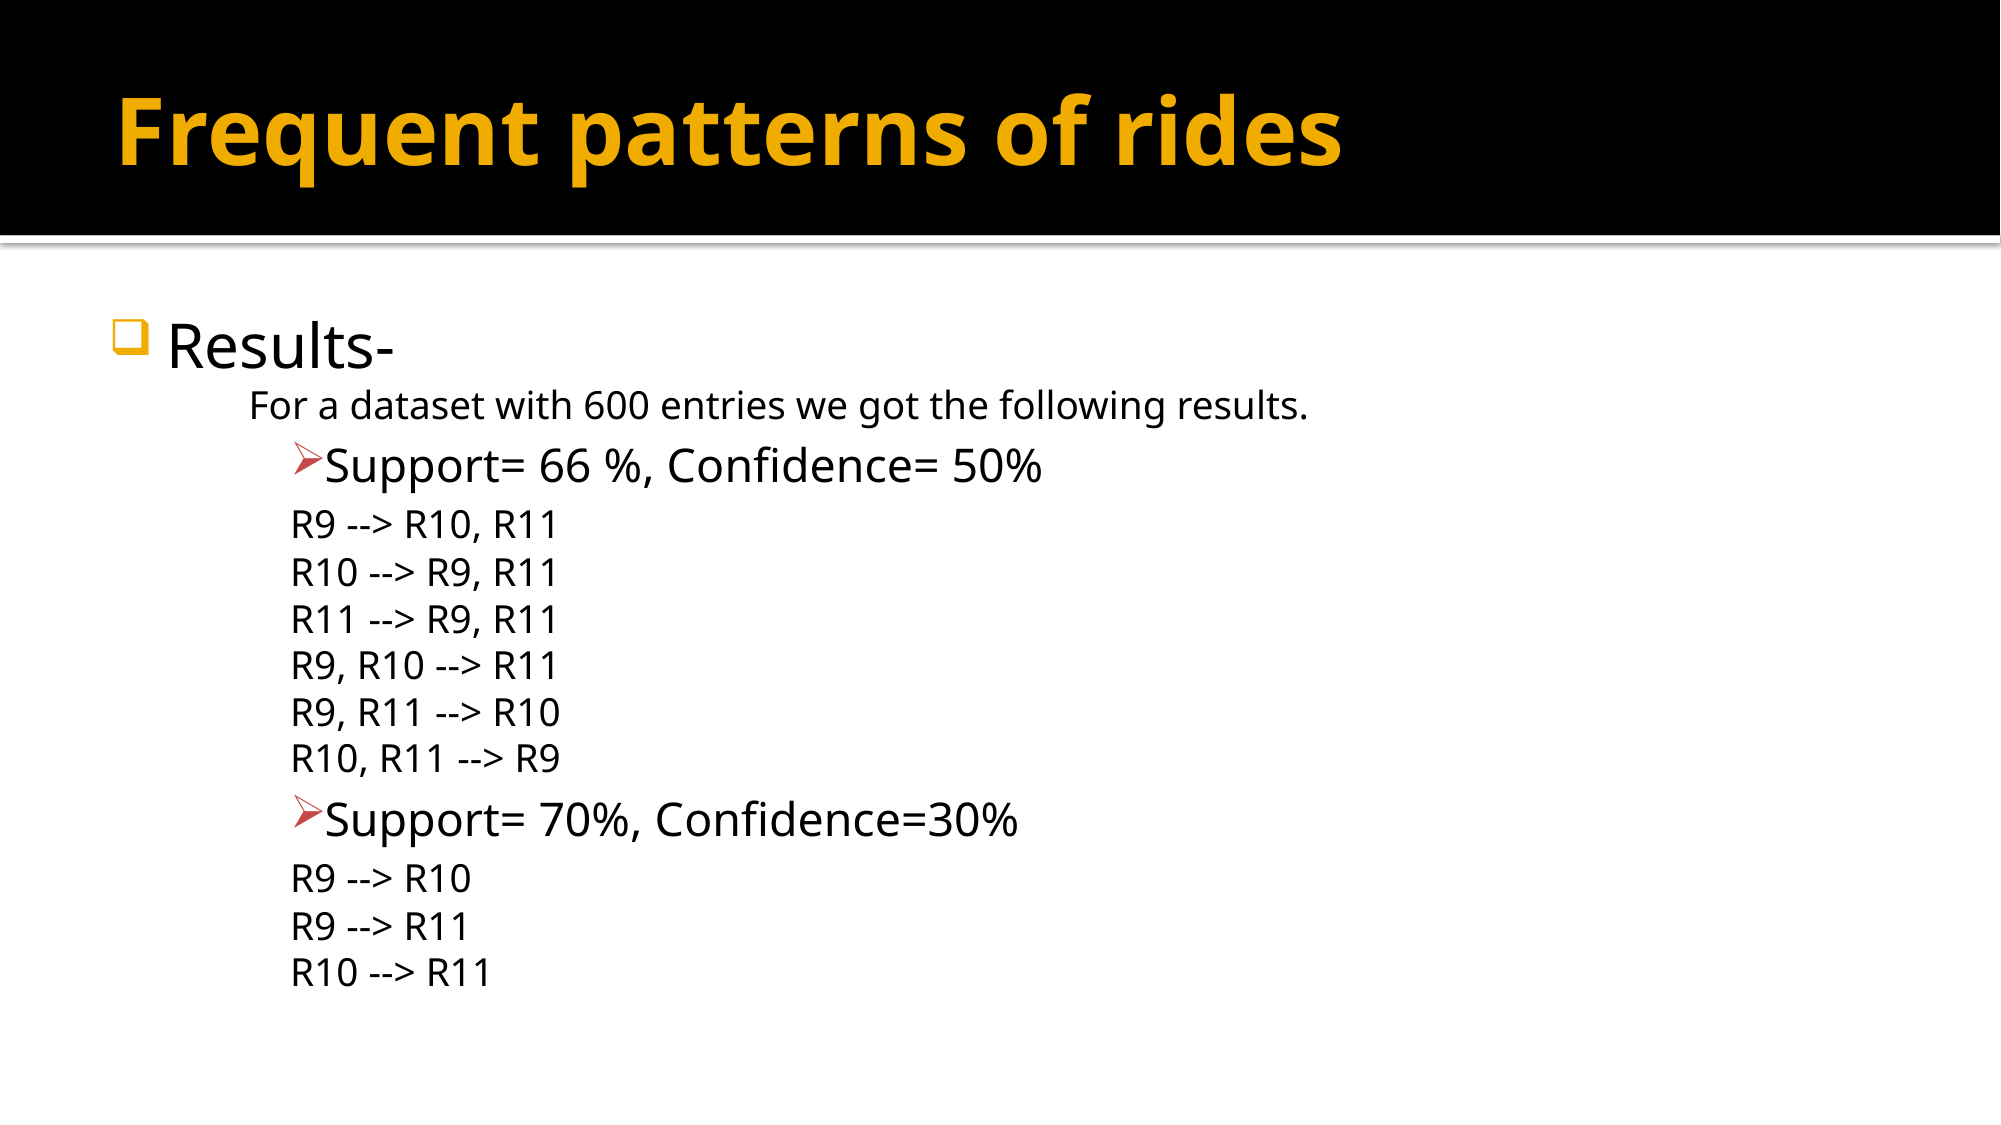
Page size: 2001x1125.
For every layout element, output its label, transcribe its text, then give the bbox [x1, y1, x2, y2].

list Results- For a dataset with 600 entries we got the following results. Support= 66 %, Confidence= 50% R9 --> R10, R11 R10 --> R9, R11 R11 --> R9, R11 R9, R10 --> R11 R9, R11 --> R10 R10, R11 --> R9 Support= 70%, Confidence=30% R9 --> R10 R9 --> R11 R10 --> R11 [99, 291, 1900, 1050]
title Frequent patterns of rides [99, 25, 1900, 231]
text_box [1224, 403, 1597, 465]
